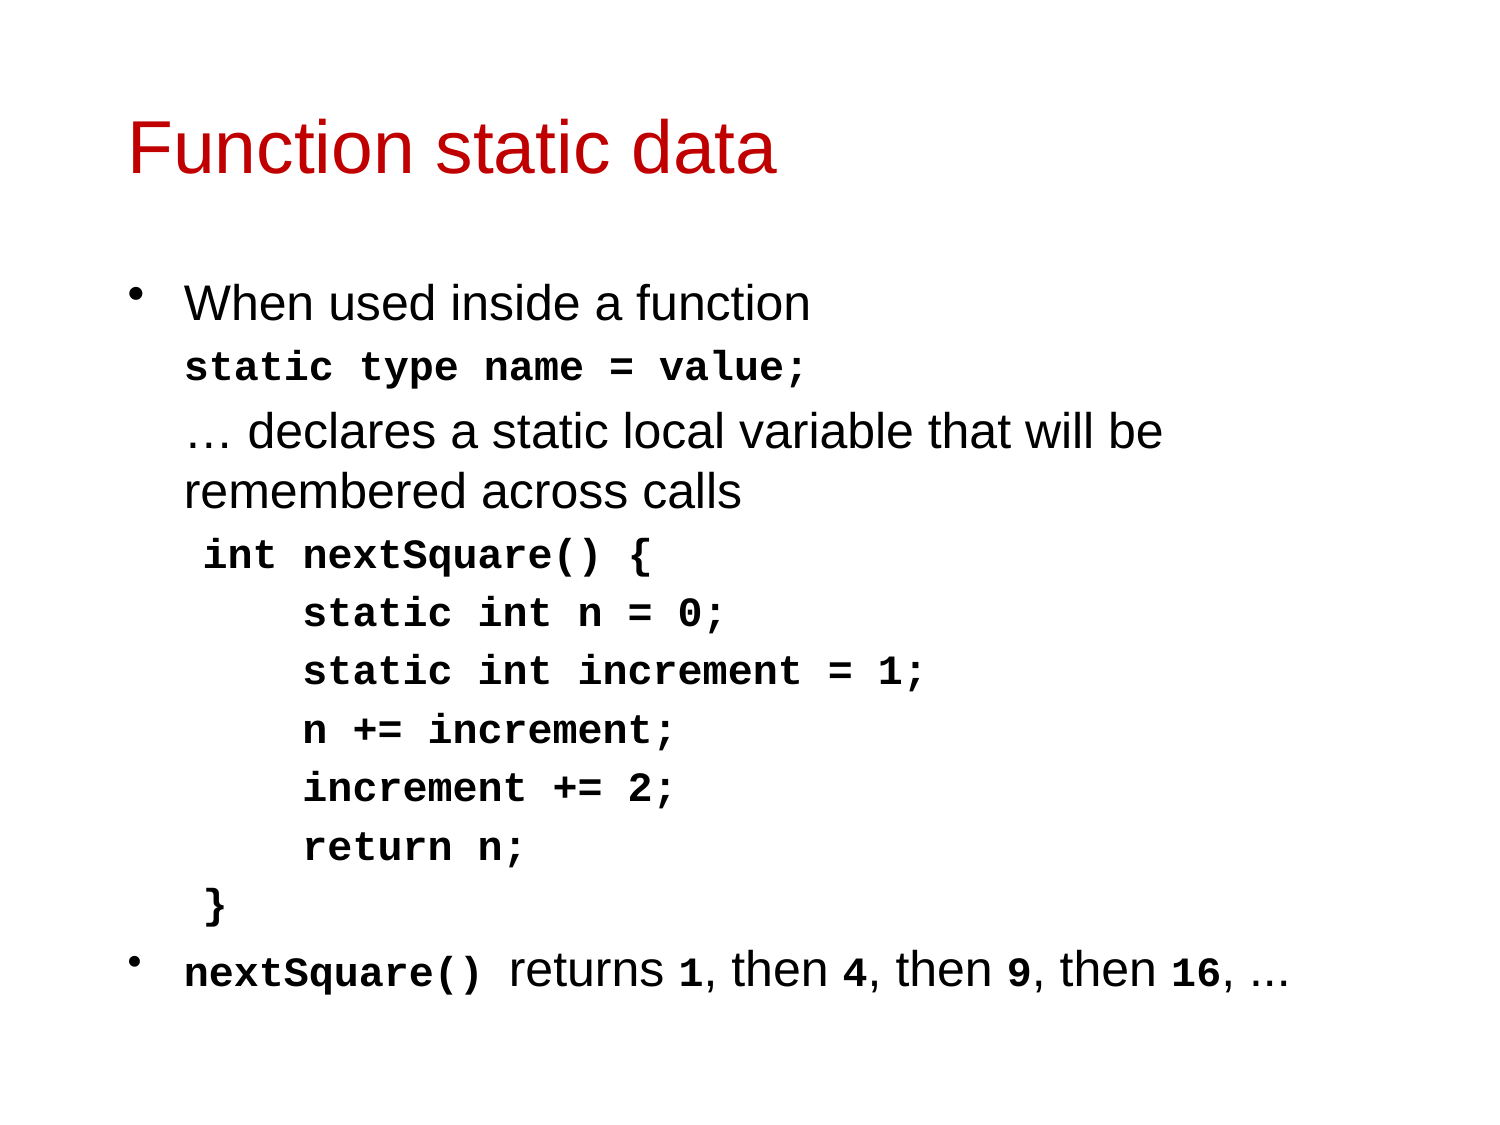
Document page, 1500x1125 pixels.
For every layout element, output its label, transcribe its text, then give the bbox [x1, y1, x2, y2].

list When used inside a function static type name = value; … declares a static local variable that will be remembered across calls int nextSquare() { static int n = 0; static int increment = 1; n += increment; increment += 2; return n; } nextSquare() returns 1, then 4, then 9, then 16, ... [112, 262, 1388, 1001]
title Function static data [112, 49, 1388, 238]
